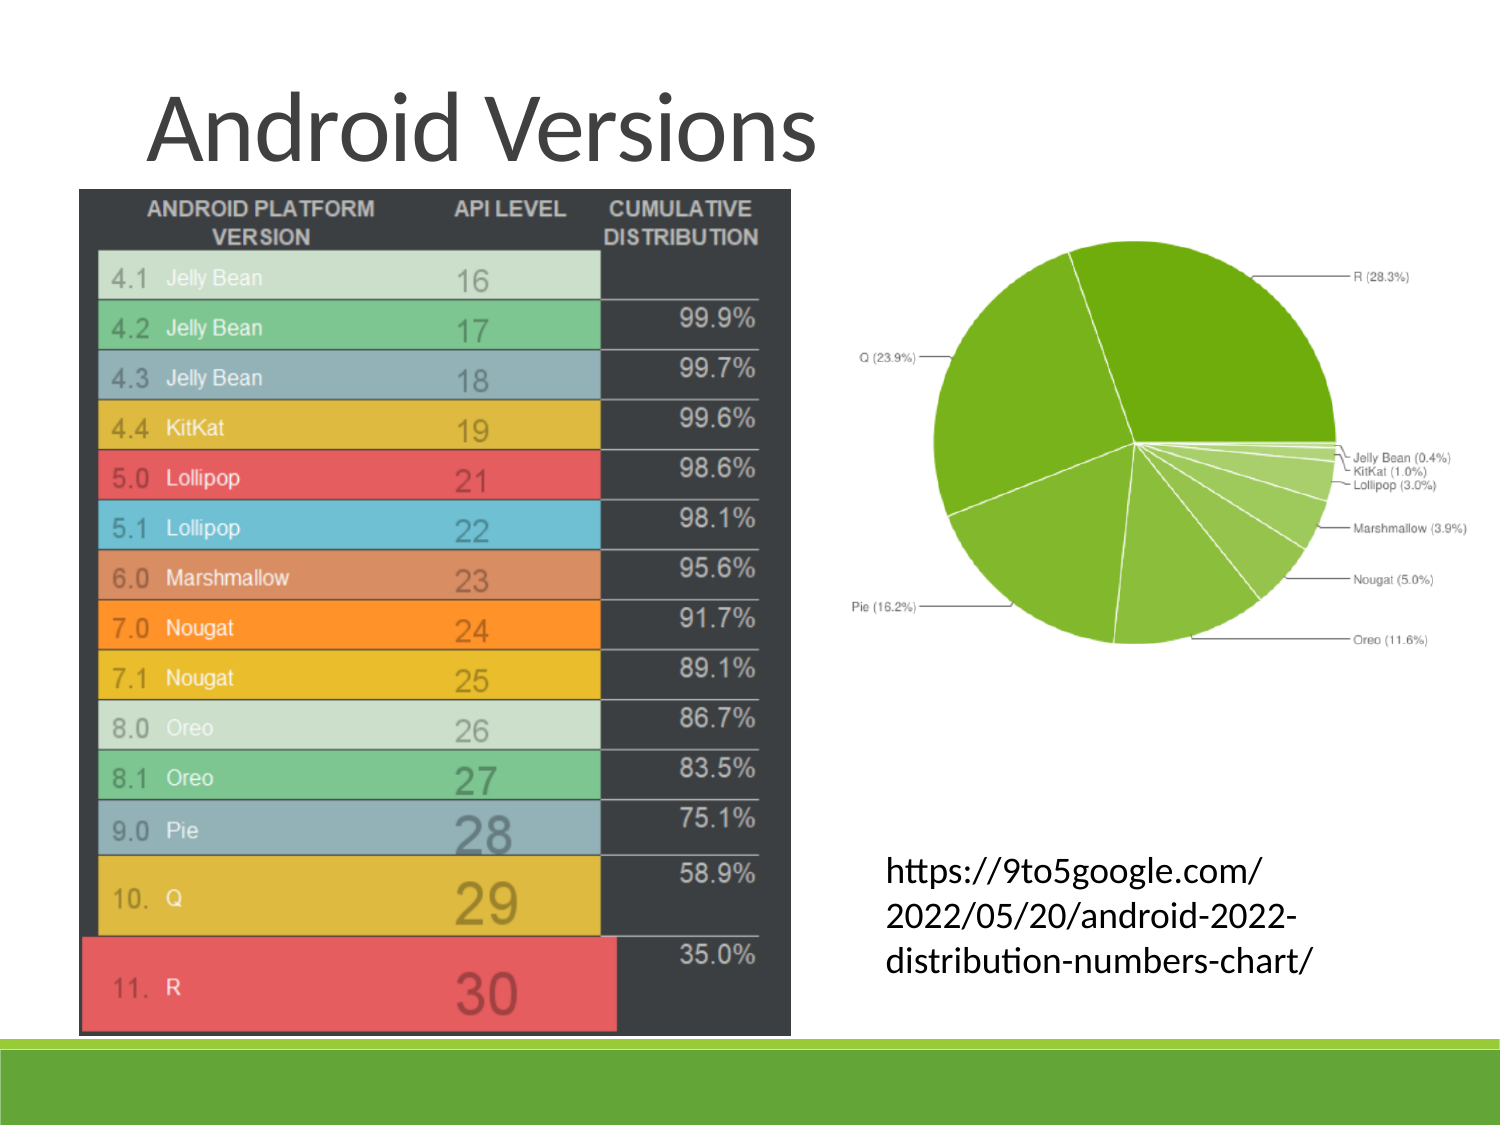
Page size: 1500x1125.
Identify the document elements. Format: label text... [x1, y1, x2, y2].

text_box https://9to5google.com/2022/05/20/android-2022-distribution-numbers-chart/ [870, 839, 1483, 989]
title Android Versions [131, 43, 1369, 190]
picture [814, 224, 1492, 674]
picture [79, 188, 792, 1037]
